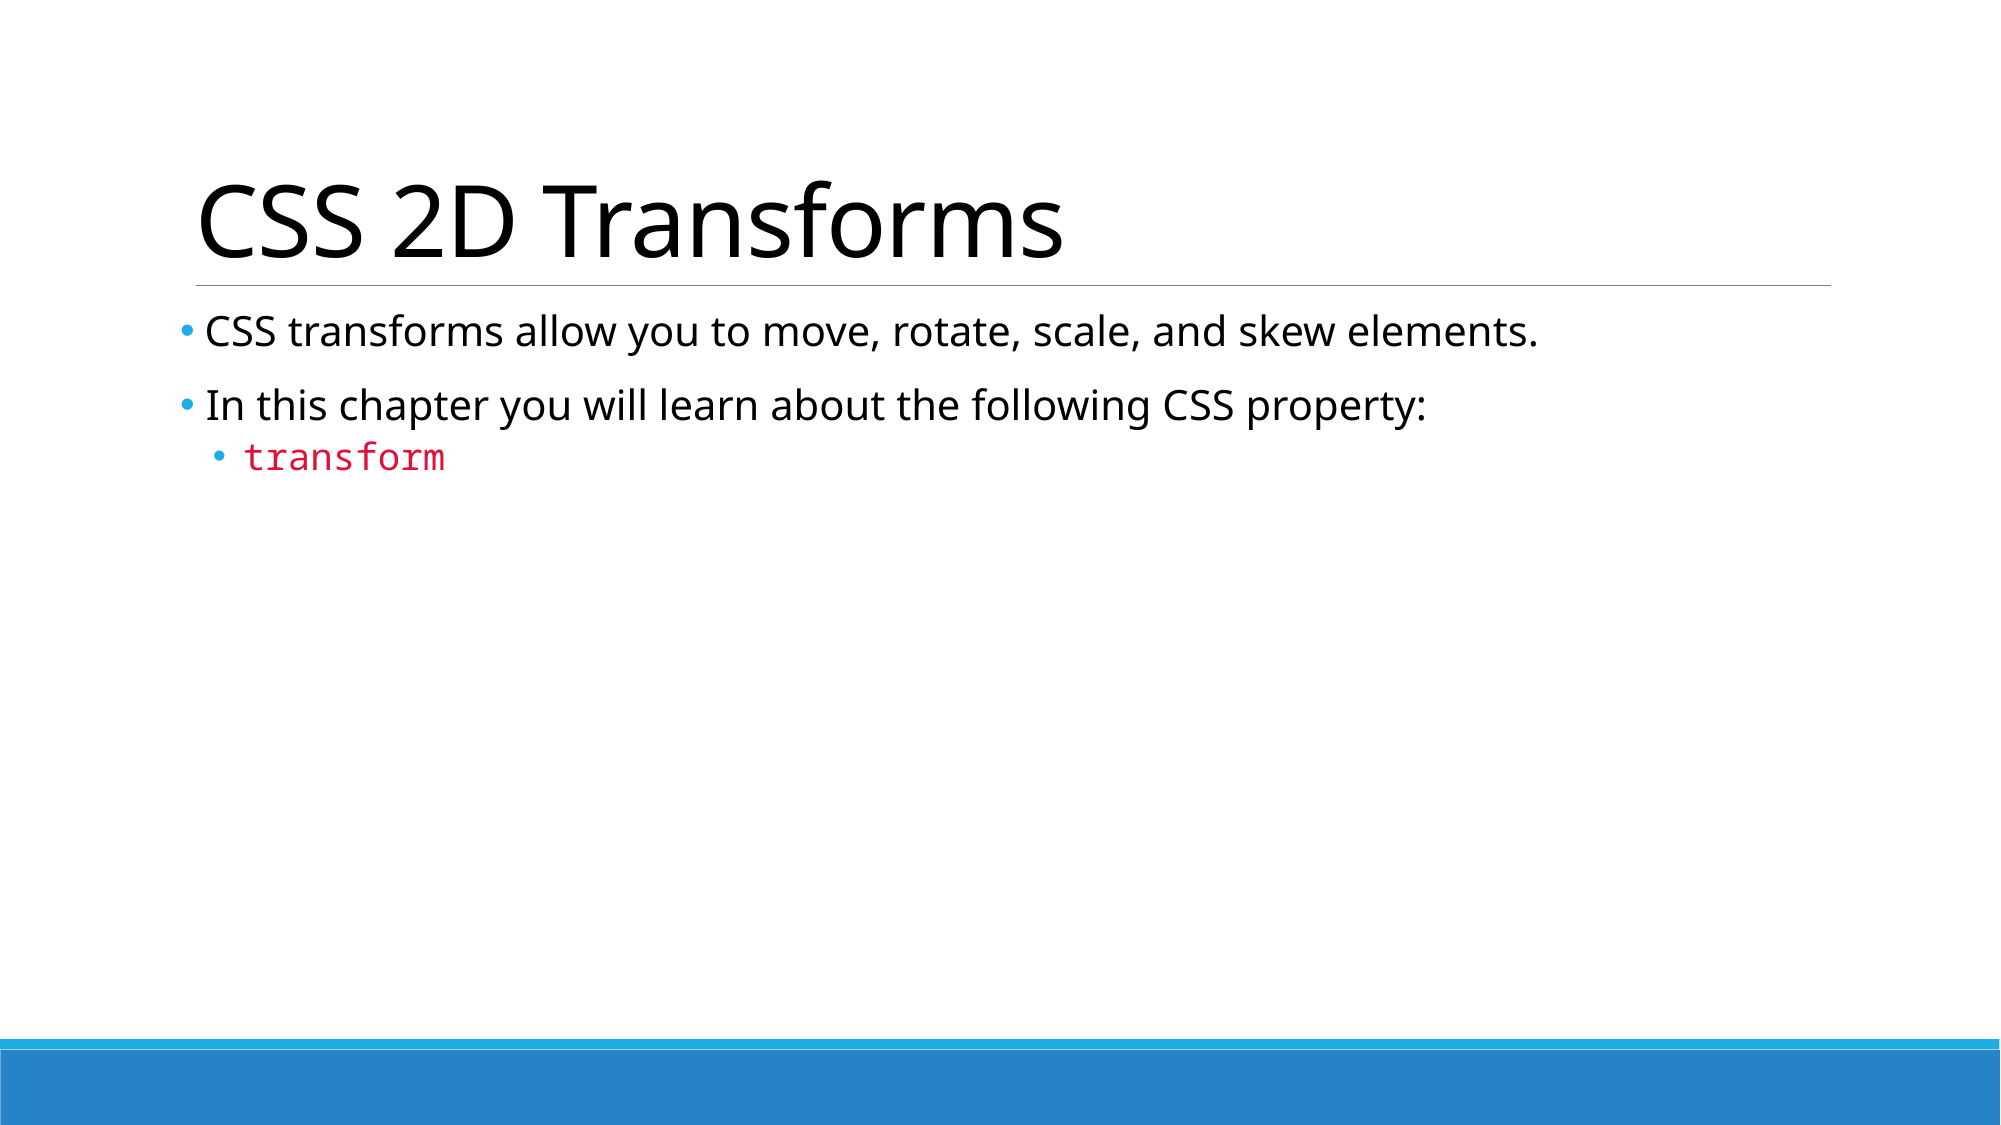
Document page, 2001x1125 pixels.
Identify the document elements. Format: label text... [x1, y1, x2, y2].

list CSS transforms allow you to move, rotate, scale, and skew elements. In this chapter you will learn about the following CSS property: transform [180, 302, 1830, 963]
title CSS 2D Transforms [180, 47, 1830, 285]
